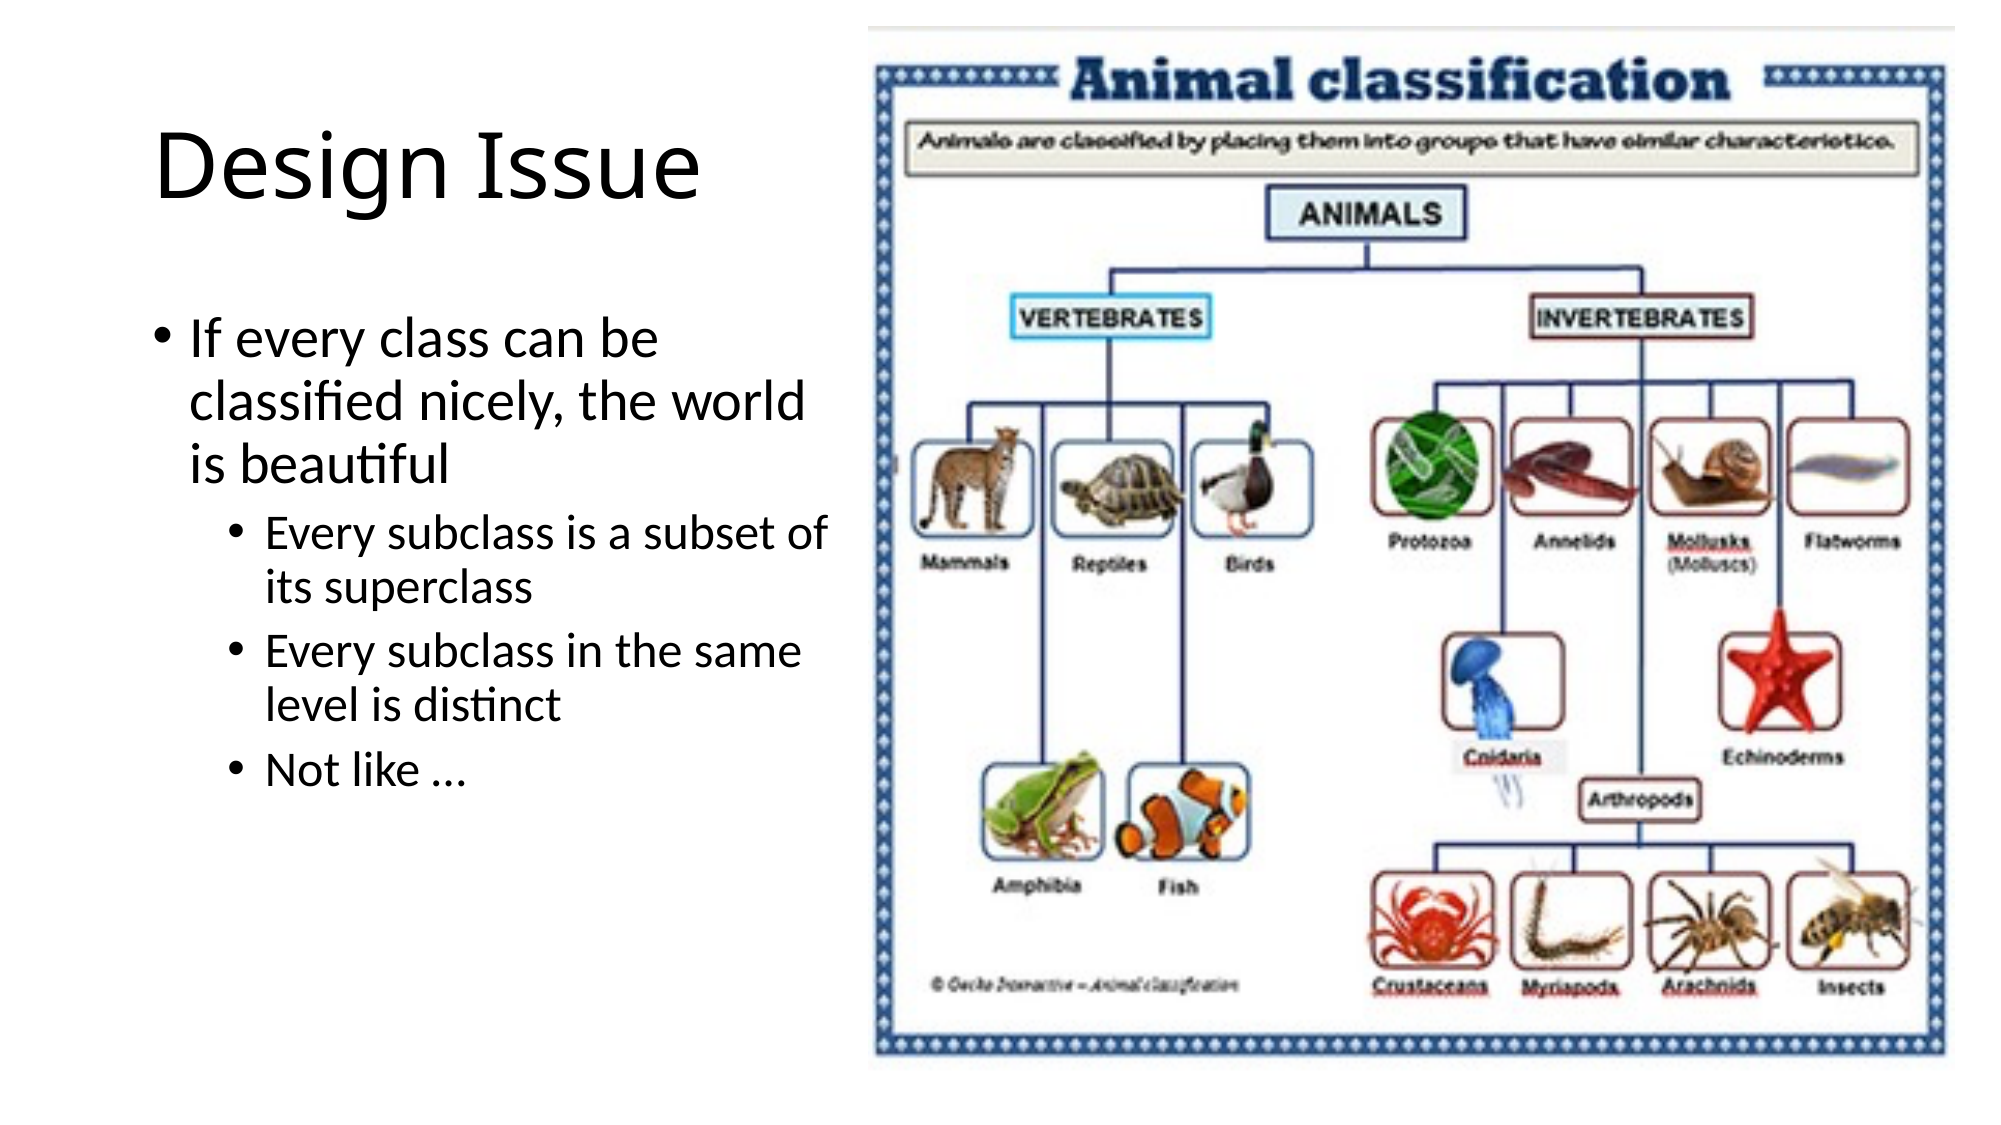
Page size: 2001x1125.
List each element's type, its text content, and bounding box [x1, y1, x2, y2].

picture [867, 26, 1955, 1074]
title Design Issue [137, 59, 867, 278]
list If every class can be classified nicely, the world is beautiful Every subclass is a subset of its superclass Every subclass in the same level is distinct Not like … [137, 299, 849, 1014]
